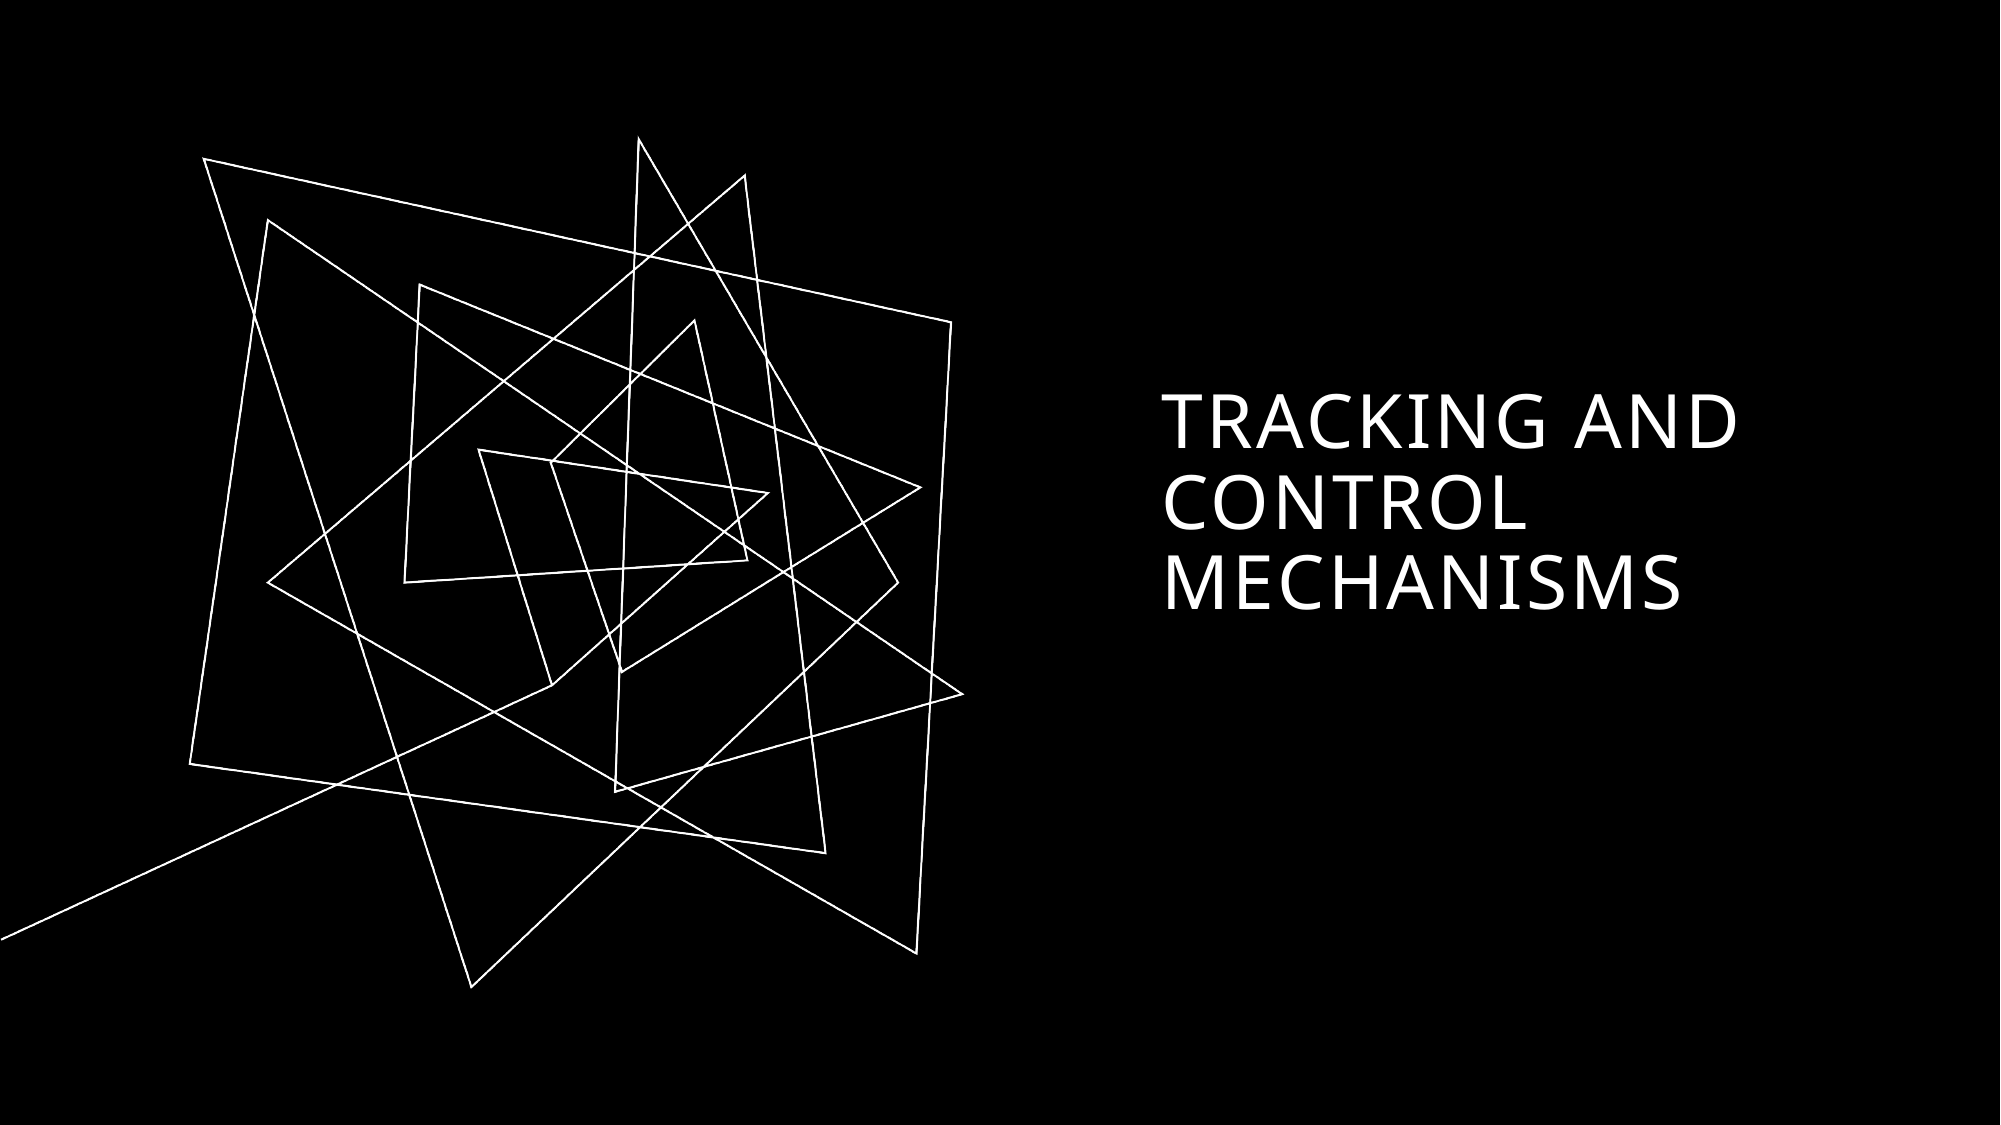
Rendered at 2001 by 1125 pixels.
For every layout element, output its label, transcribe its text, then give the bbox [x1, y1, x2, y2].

picture [0, 135, 965, 989]
title Tracking and Control Mechanisms [1146, 352, 1833, 634]
